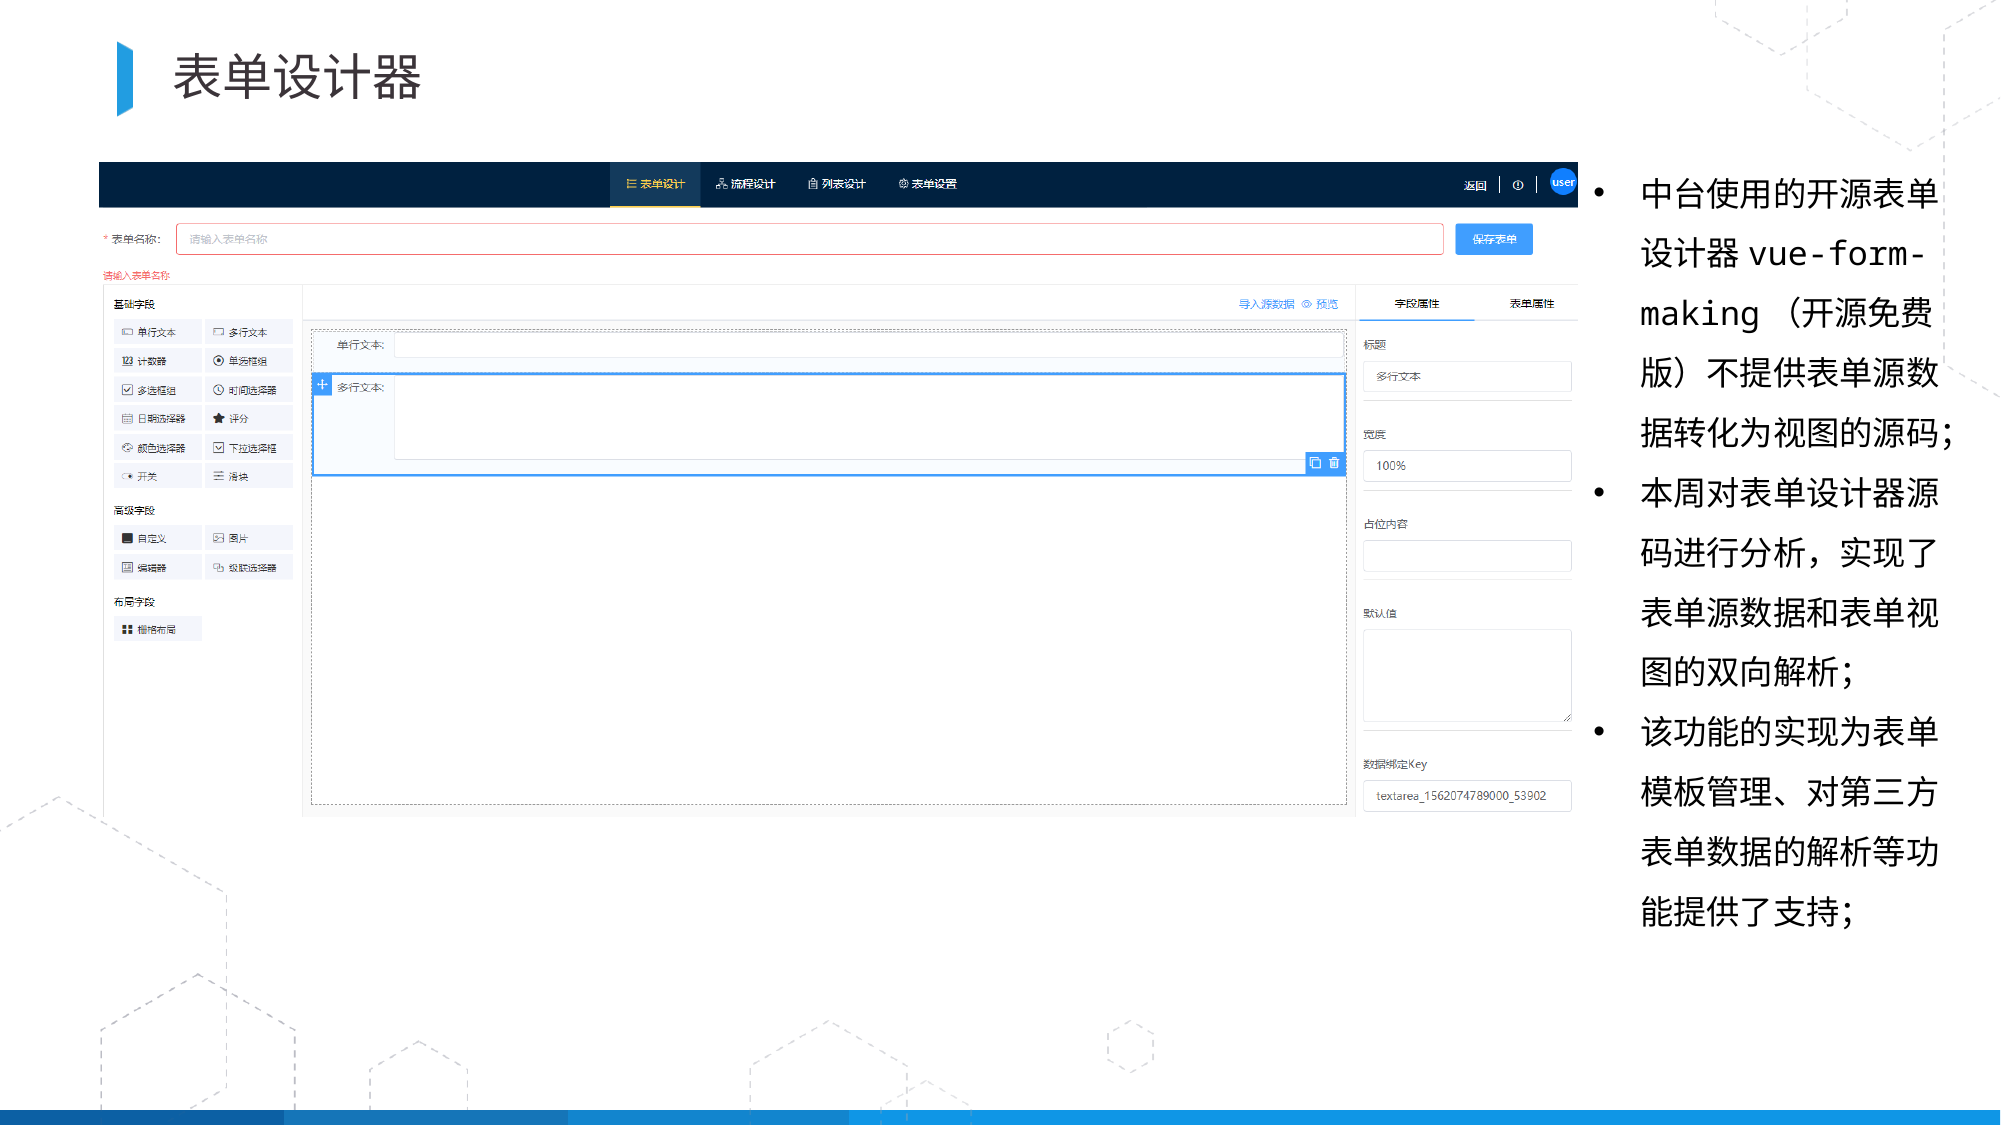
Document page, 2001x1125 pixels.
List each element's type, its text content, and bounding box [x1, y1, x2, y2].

title 表单设计器 [157, 34, 814, 124]
picture [0, 0, 2001, 1125]
text_box 中台使用的开源表单设计器vue-form-making（开源免费版）不提供表单源数据转化为视图的源码； 本周对表单设计器源码进行分析，实现了表单源数据和表单视图的双向解析； 该功能的实现为表单模板管理、对第三方表单数据的解析等功能提供了支持； [1578, 145, 1977, 939]
